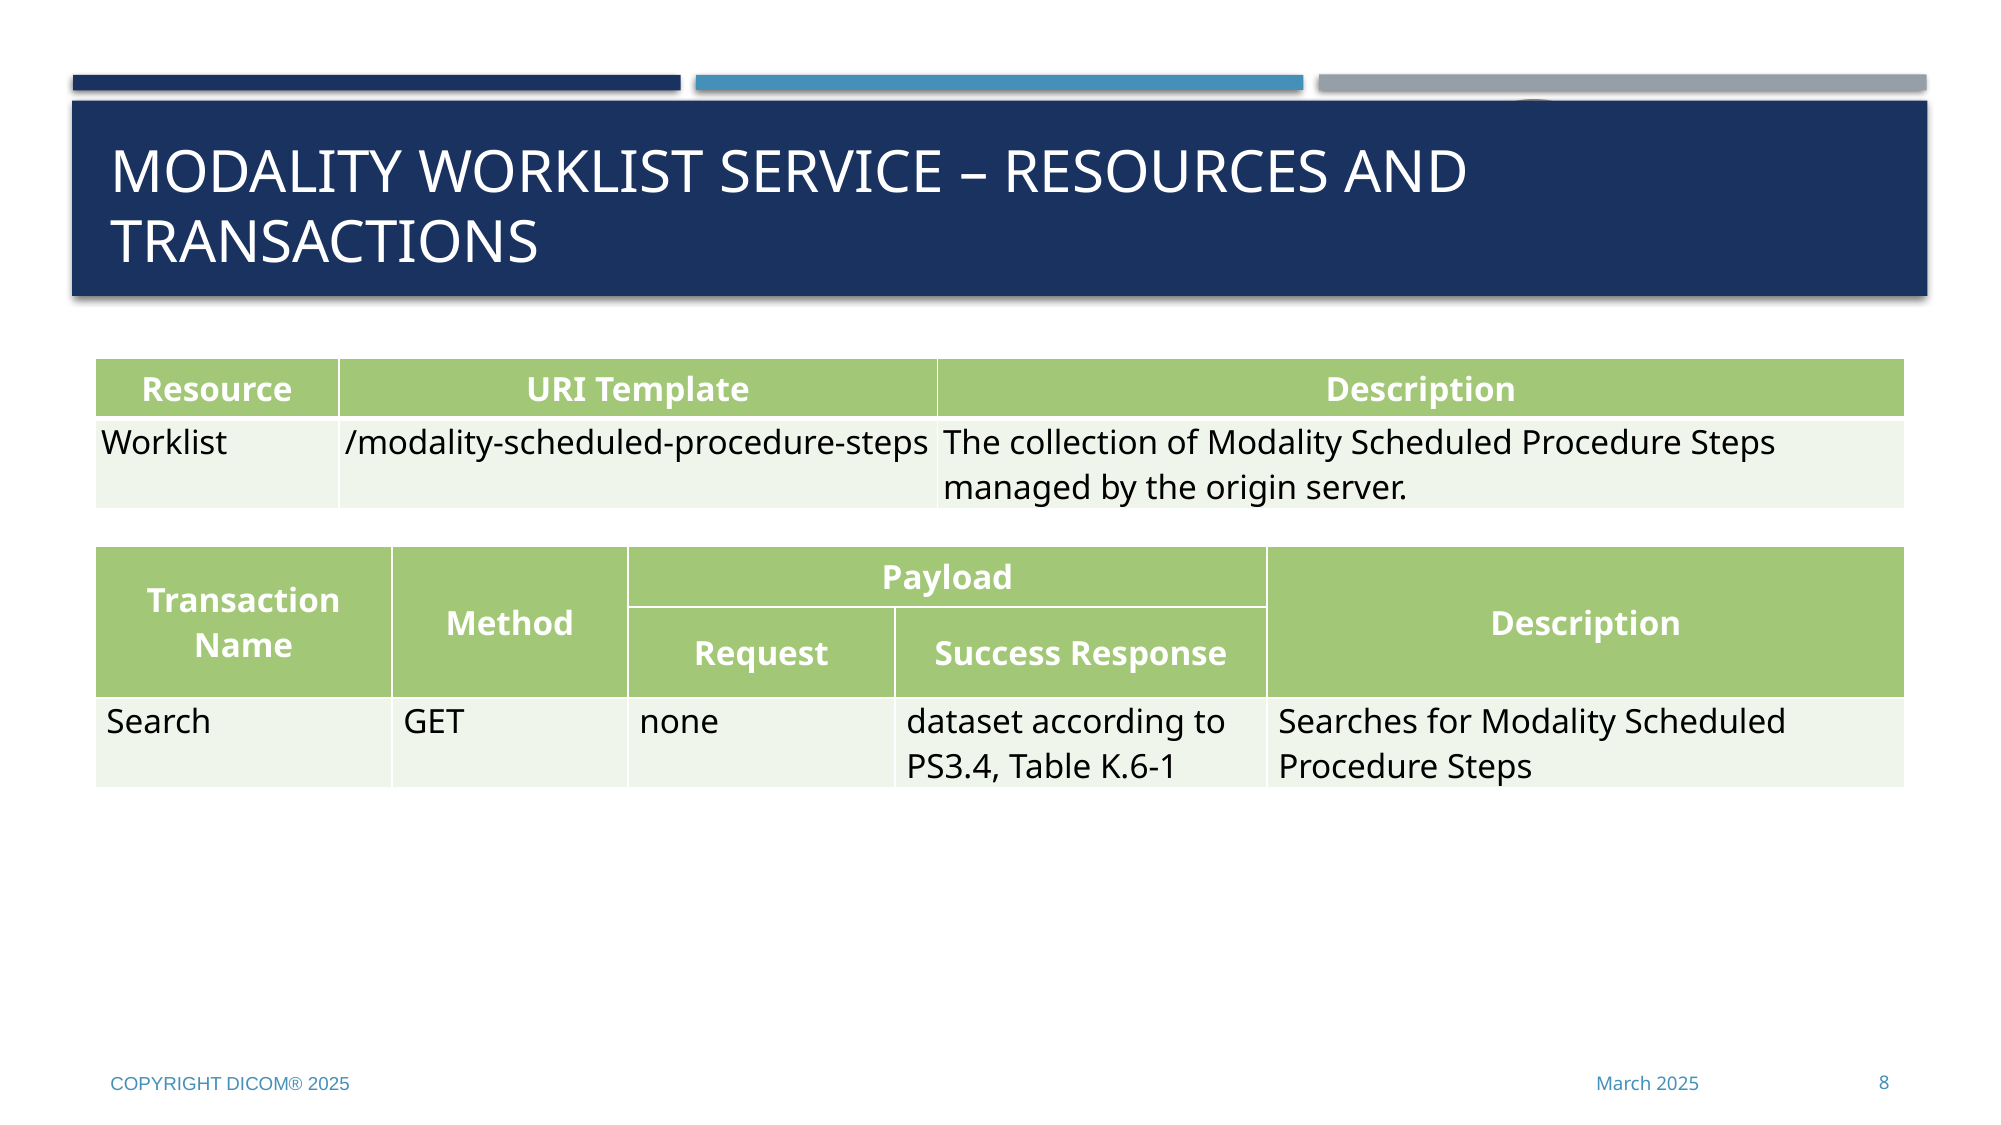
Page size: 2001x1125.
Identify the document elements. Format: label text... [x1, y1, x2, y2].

table_header URI Template [340, 359, 937, 416]
title Modality Worklist Service – Resources and Transactions [95, 115, 1905, 282]
table_header Transaction Name [96, 547, 391, 697]
table_header Payload [629, 547, 1266, 606]
footer Copyright DICOM® 2025 [95, 1052, 1230, 1113]
table_cell dataset according to PS3.4, Table K.6-1 [896, 699, 1266, 787]
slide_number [1247, 1053, 1715, 1114]
table_cell Success Response [896, 608, 1266, 697]
table_header Resource [96, 359, 338, 416]
slide_number 8 [1732, 1053, 1905, 1114]
table_cell The collection of Modality Scheduled Procedure Steps managed by the origin server. [938, 421, 1904, 508]
table_header Method [393, 547, 627, 697]
table_header Description [938, 359, 1904, 416]
table_cell none [629, 699, 894, 787]
table_cell Worklist [96, 421, 338, 508]
table_header Description [1268, 547, 1904, 697]
table_cell Search [96, 699, 391, 787]
table_cell GET [393, 699, 627, 787]
table_cell Searches for Modality Scheduled Procedure Steps [1268, 699, 1904, 787]
table_cell Request [629, 608, 894, 697]
table_cell /modality-scheduled-procedure-steps [340, 421, 937, 508]
